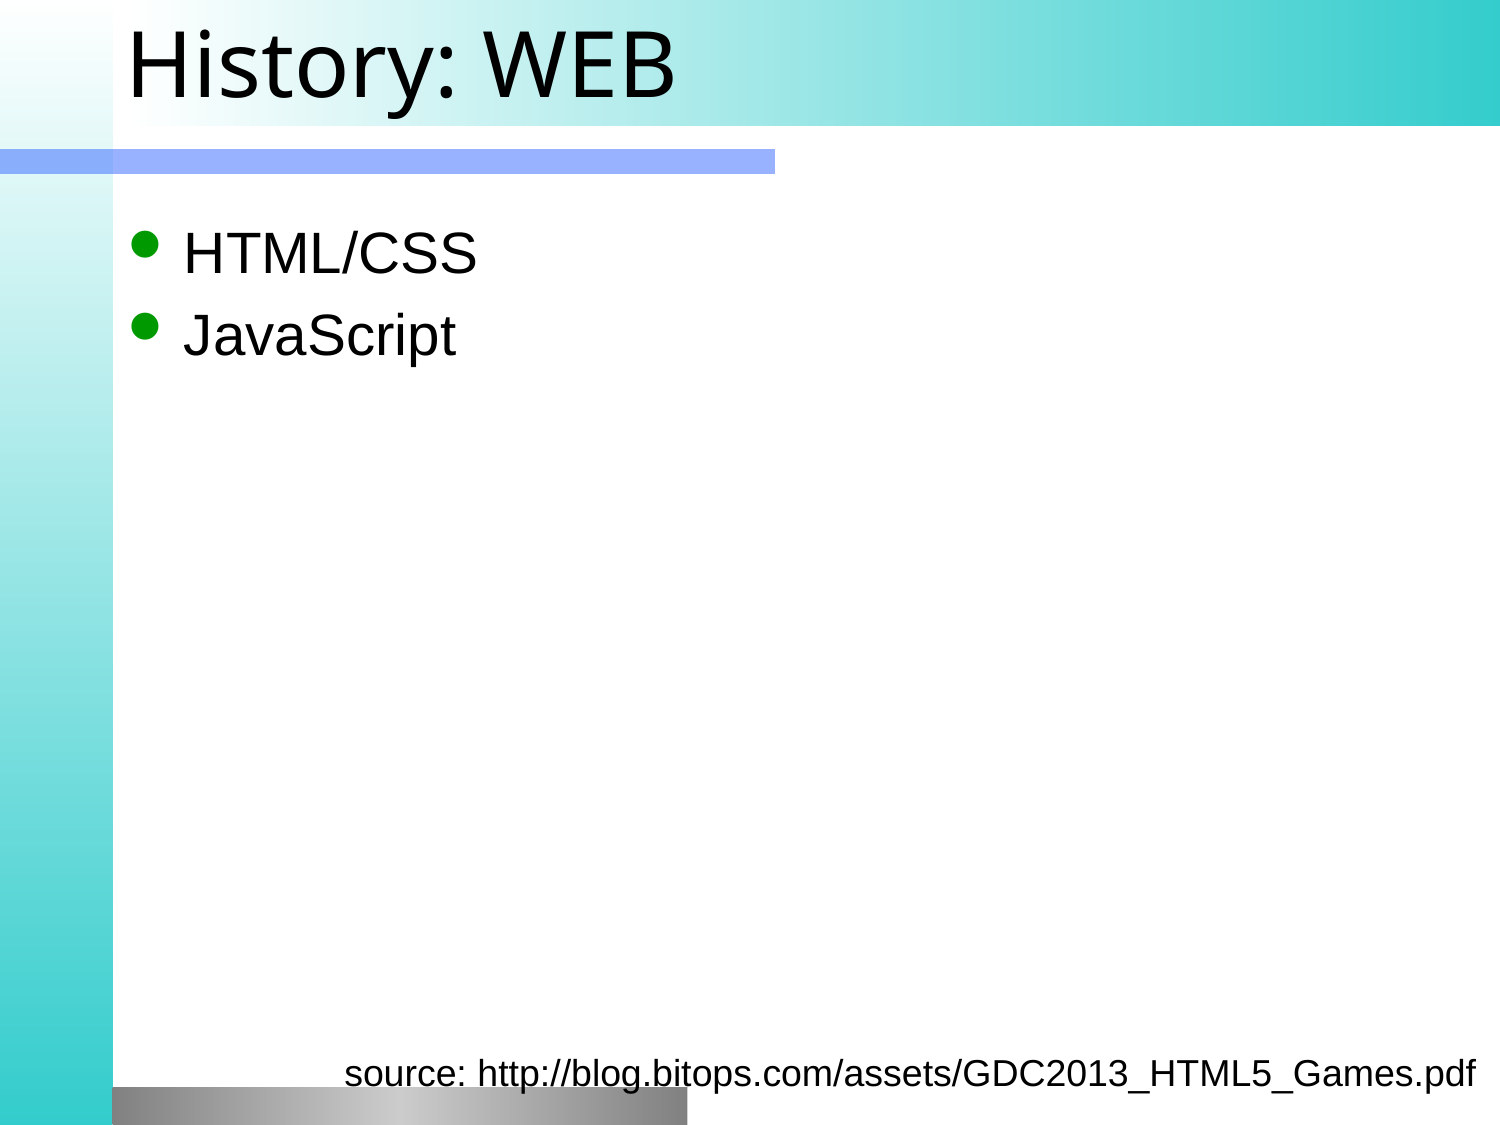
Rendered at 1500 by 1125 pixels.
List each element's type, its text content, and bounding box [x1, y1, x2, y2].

text_box source: http://blog.bitops.com/assets/GDC2013_HTML5_Games.pdf [329, 1041, 1492, 1102]
list HTML/CSS JavaScript [112, 207, 1388, 1073]
title History: WEB [110, 0, 1424, 126]
